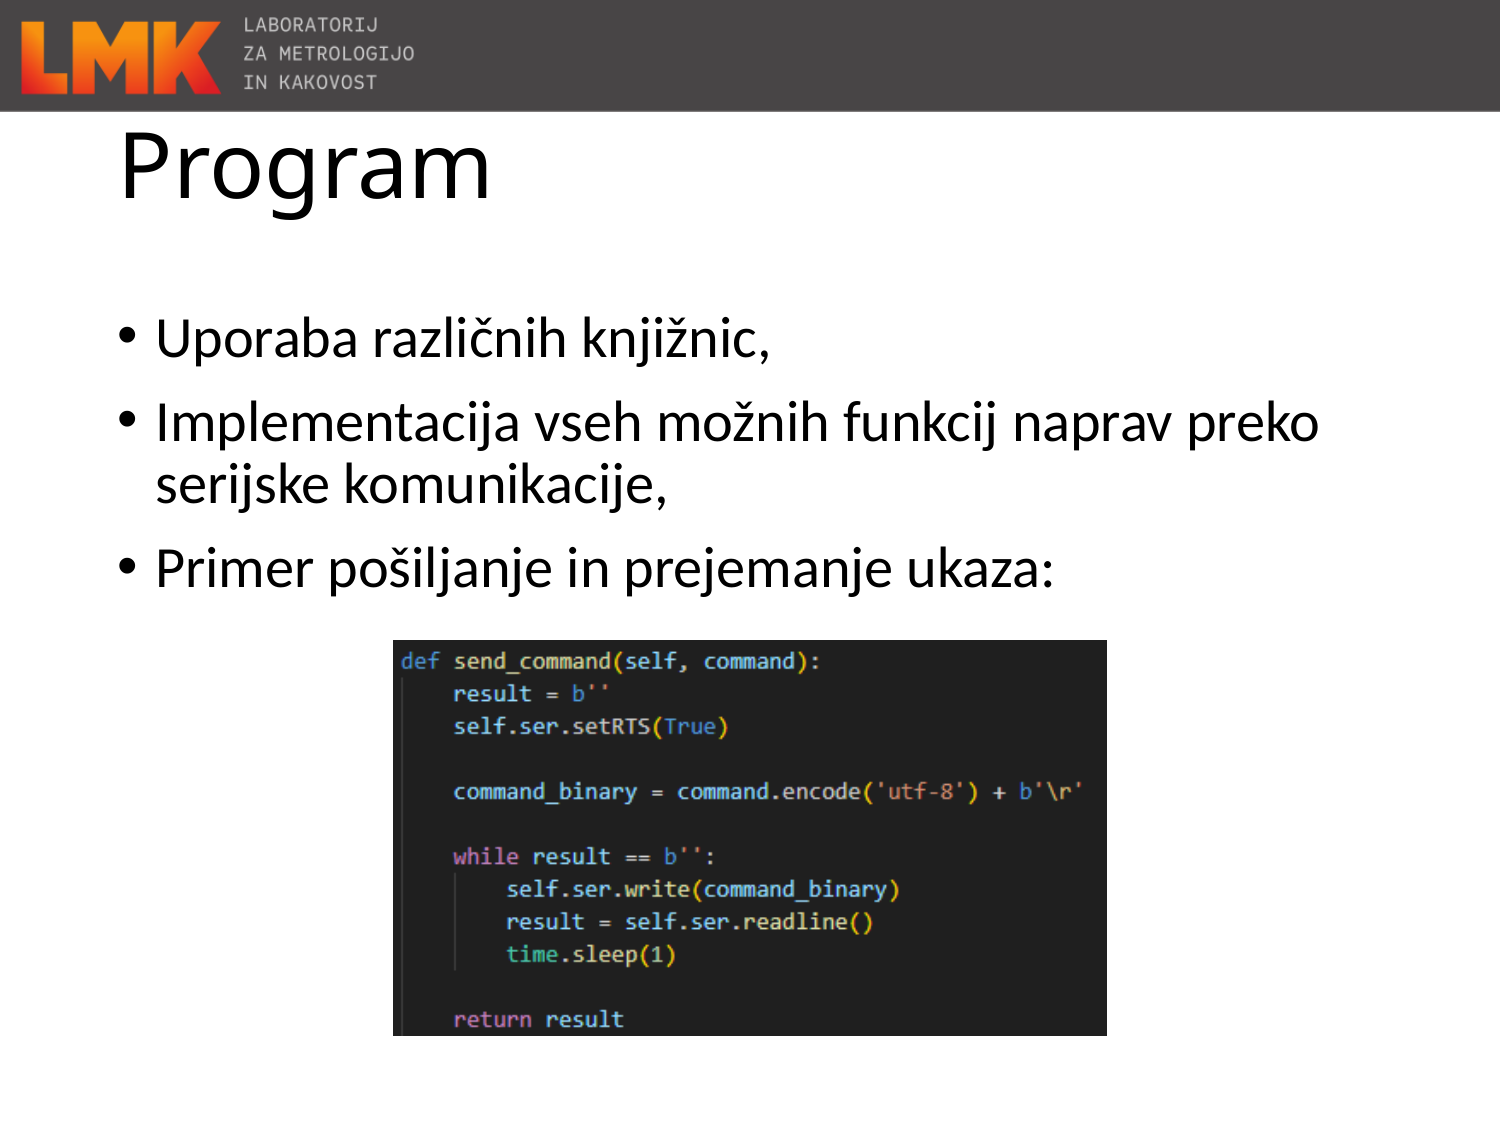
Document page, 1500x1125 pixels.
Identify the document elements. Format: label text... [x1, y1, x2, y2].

list Uporaba različnih knjižnic, Implementacija vseh možnih funkcij naprav preko serijske komunikacije, Primer pošiljanje in prejemanje ukaza: [103, 299, 1397, 1014]
picture [0, 0, 1500, 112]
picture [392, 640, 1108, 1036]
title Program [103, 59, 1397, 278]
